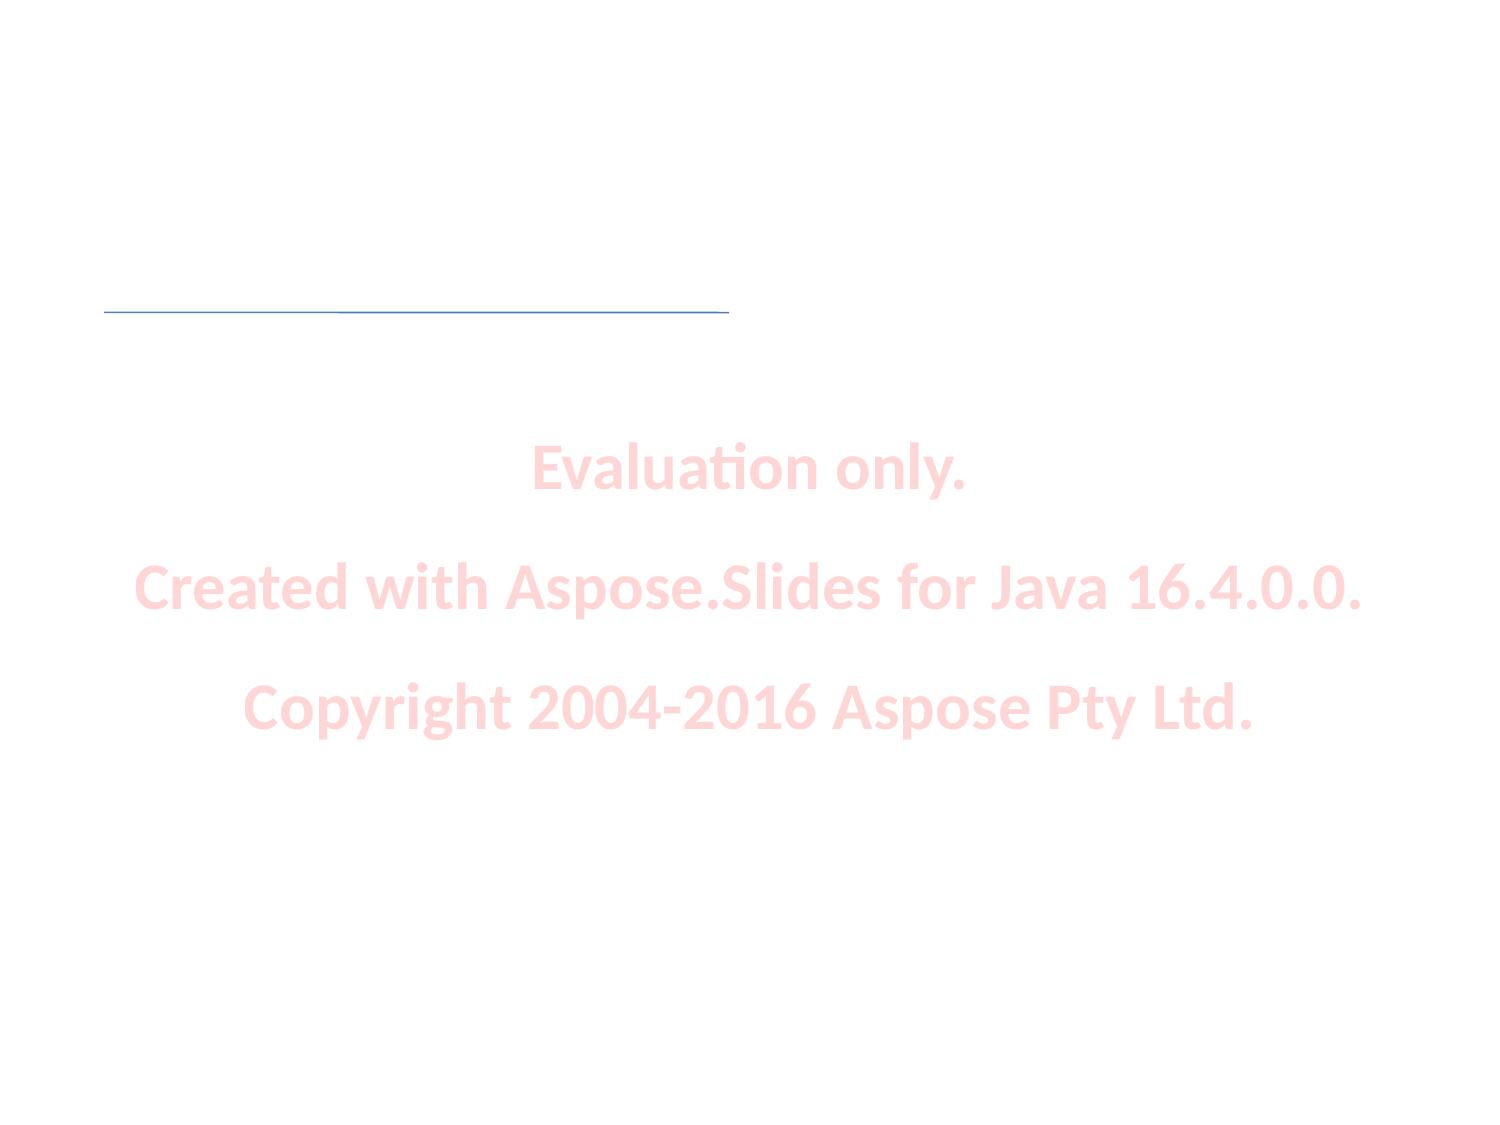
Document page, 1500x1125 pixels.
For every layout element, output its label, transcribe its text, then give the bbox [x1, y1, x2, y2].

text_box Evaluation only. Created with Aspose.Slides for Java 16.4.0.0. Copyright 2004-2016 Aspose Pty Ltd. [120, 375, 1380, 750]
